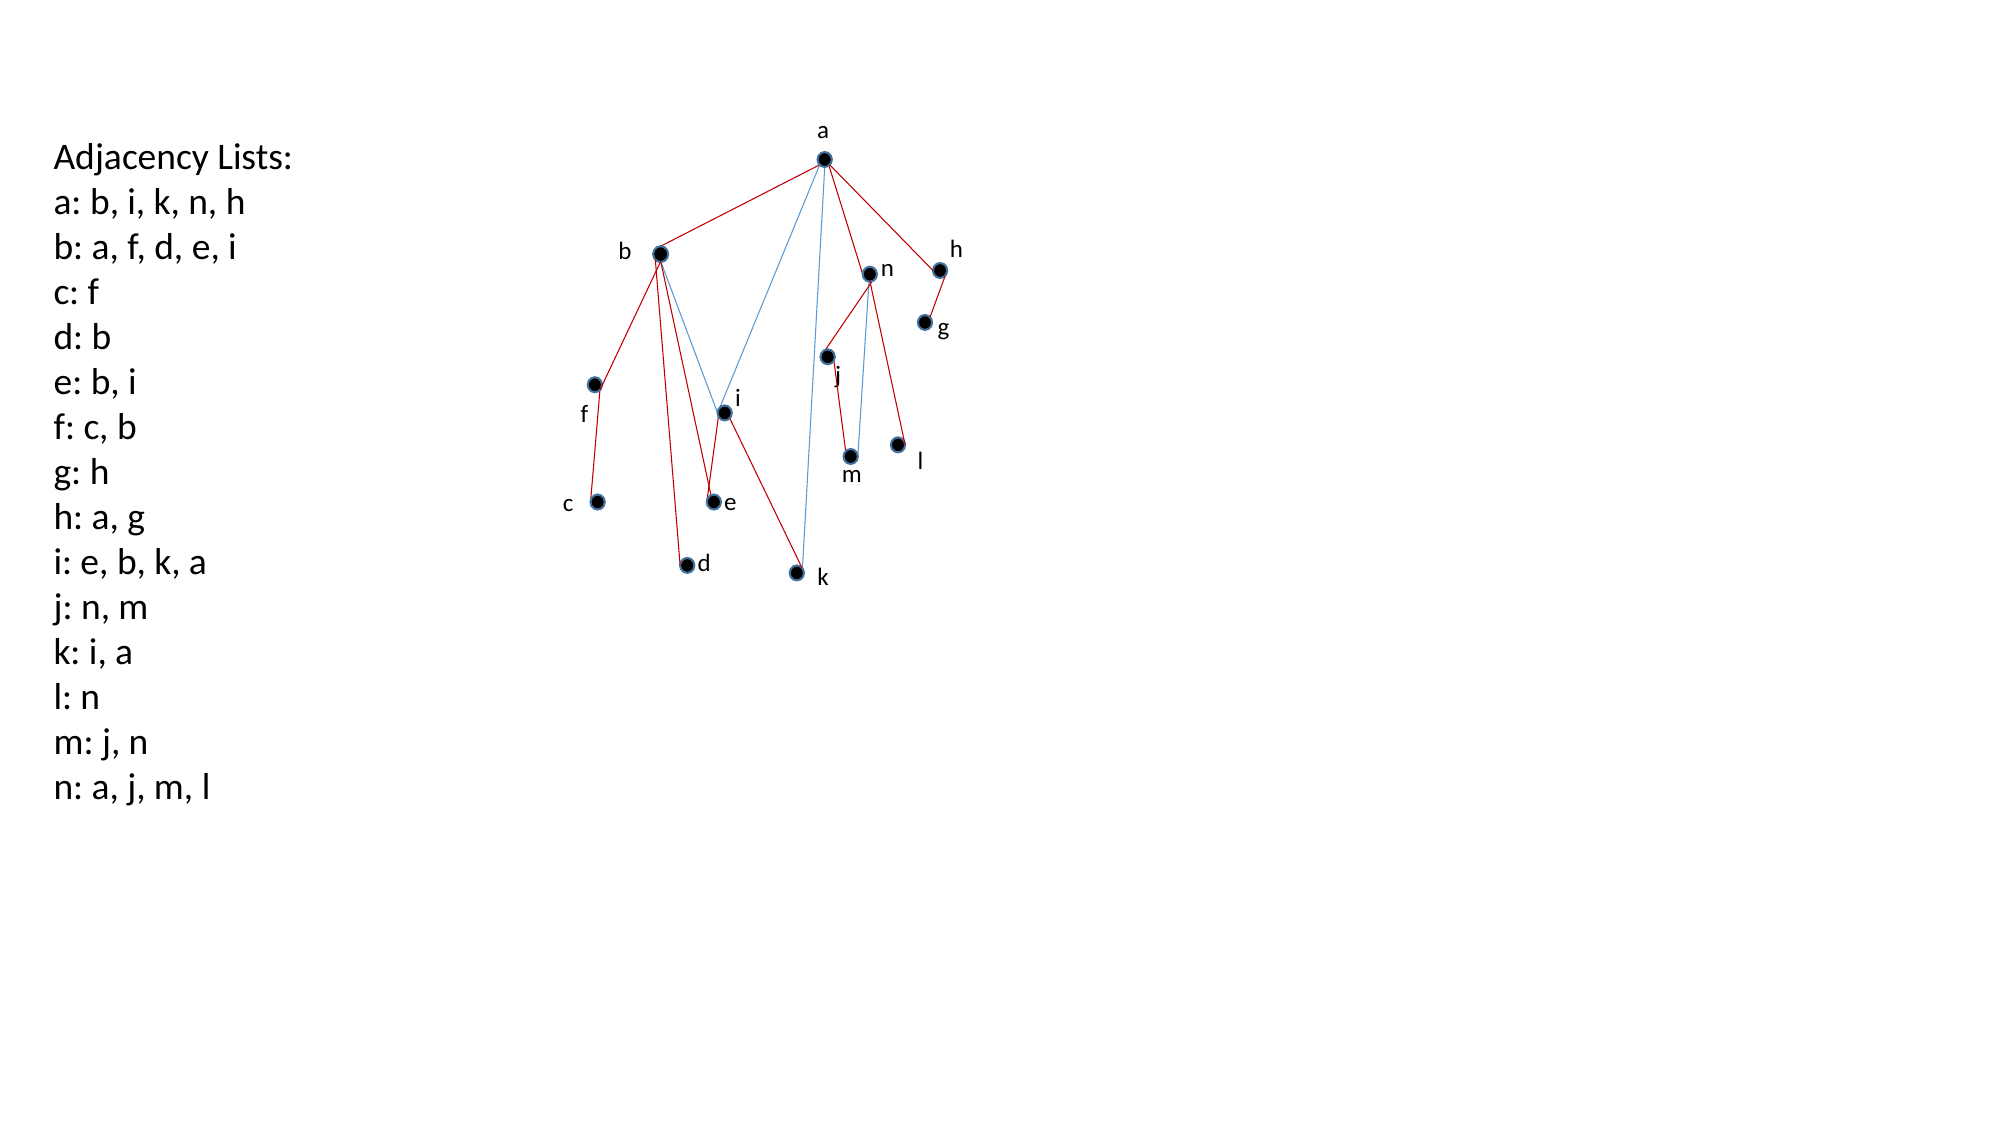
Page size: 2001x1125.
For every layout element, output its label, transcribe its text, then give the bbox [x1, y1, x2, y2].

text_box [932, 261, 949, 277]
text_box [930, 275, 946, 318]
text_box [679, 556, 693, 574]
text_box l [903, 437, 937, 483]
text_box Adjacency Lists: a: b, i, k, n, h b: a, f, d, e, i c: f d: b e: b, i f: c, b g: h h: a, g i: e, b, k, a j: n, m k: i, a l: n m: j, n n: a, j, m, l [38, 124, 407, 860]
text_box a [805, 106, 832, 151]
text_box m [827, 450, 861, 495]
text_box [717, 164, 820, 413]
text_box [801, 166, 825, 579]
text_box [842, 447, 859, 466]
text_box d [693, 538, 713, 584]
text_box [825, 357, 832, 366]
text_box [829, 164, 933, 271]
text_box i [732, 413, 750, 418]
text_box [660, 164, 717, 247]
text_box [870, 271, 879, 279]
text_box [655, 259, 681, 566]
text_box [681, 262, 714, 510]
text_box h [938, 225, 965, 271]
text_box b [614, 227, 634, 261]
text_box c [559, 479, 578, 524]
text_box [729, 418, 802, 568]
text_box [652, 245, 670, 260]
text_box [589, 494, 606, 511]
text_box [788, 568, 802, 582]
text_box n [877, 271, 900, 281]
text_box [599, 261, 655, 391]
text_box [586, 376, 599, 390]
text_box j [846, 357, 850, 397]
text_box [857, 357, 870, 457]
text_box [869, 281, 906, 445]
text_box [832, 351, 846, 452]
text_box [824, 152, 863, 275]
text_box [711, 496, 723, 511]
text_box [916, 314, 922, 331]
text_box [825, 274, 877, 357]
text_box k [802, 552, 836, 598]
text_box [590, 390, 600, 503]
text_box g [922, 302, 957, 348]
text_box [889, 445, 903, 454]
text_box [706, 407, 720, 503]
text_box f [568, 390, 590, 435]
text_box e [709, 478, 729, 524]
text_box [816, 151, 829, 166]
text_box [720, 413, 733, 422]
text_box j [825, 365, 832, 397]
